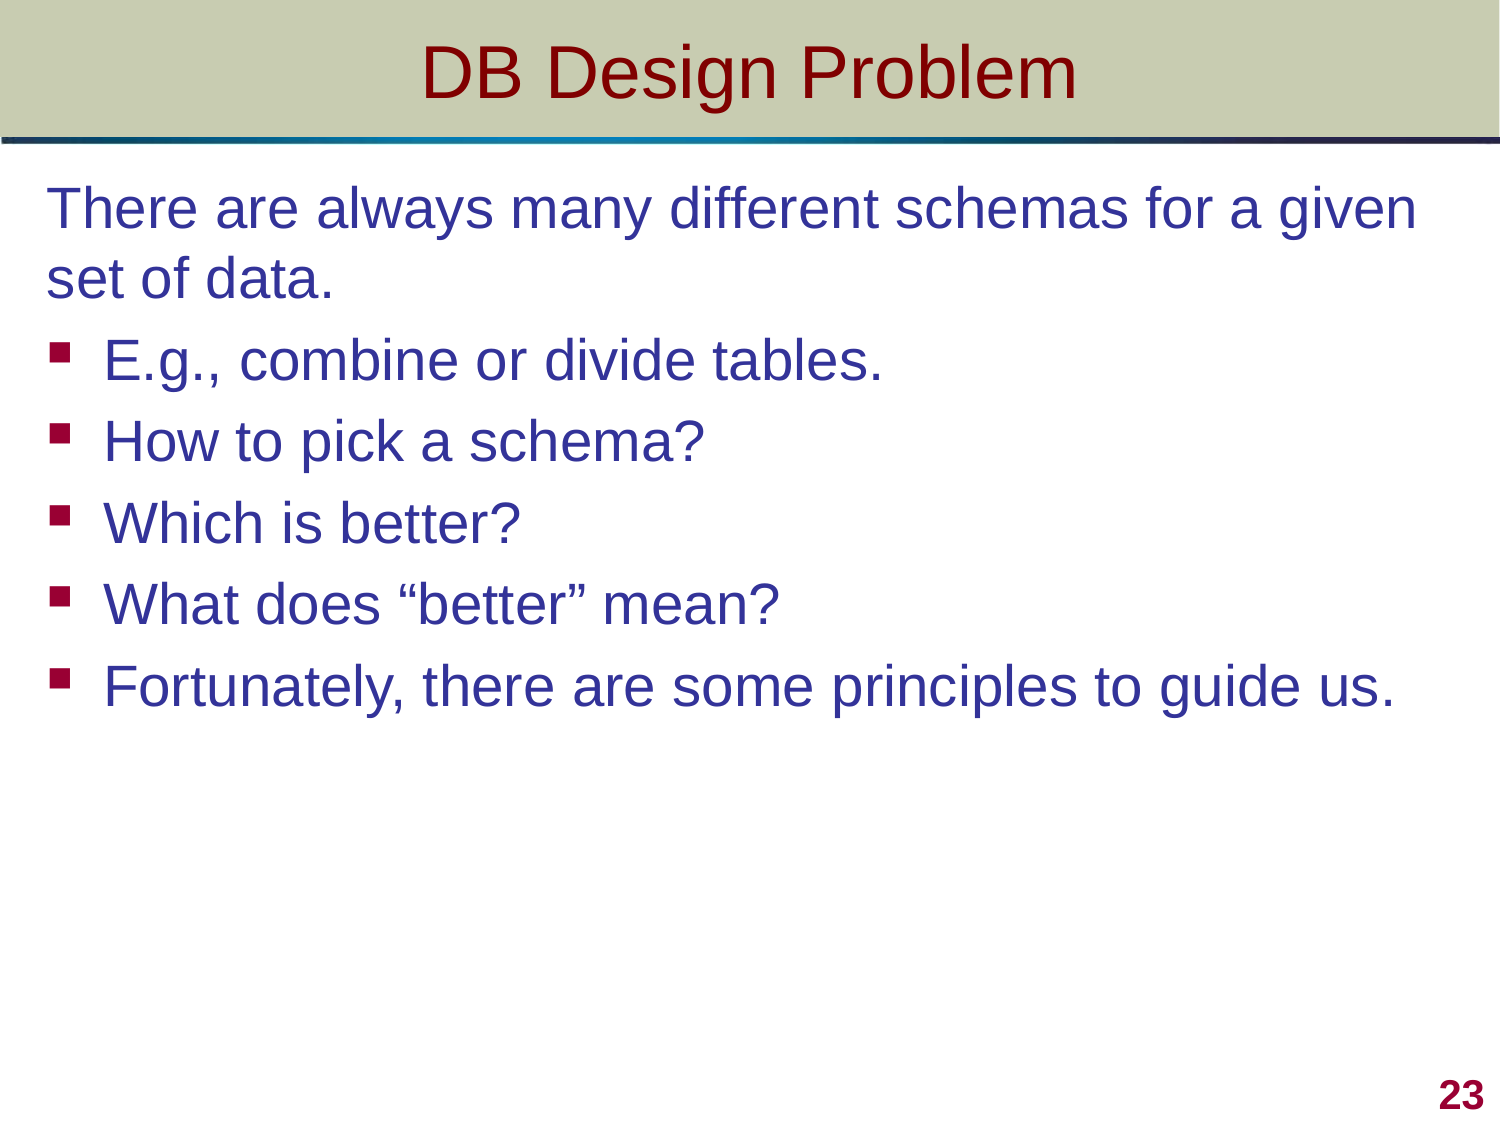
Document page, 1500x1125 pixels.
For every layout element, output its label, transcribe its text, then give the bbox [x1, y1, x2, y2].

slide_number 23 [1187, 1049, 1500, 1125]
picture [0, 138, 1500, 145]
title DB Design Problem [0, 0, 1500, 138]
list There are always many different schemas for a given set of data. E.g., combine or divide tables. How to pick a schema? Which is better? What does “better” mean? Fortunately, there are some principles to guide us. [31, 162, 1468, 1100]
